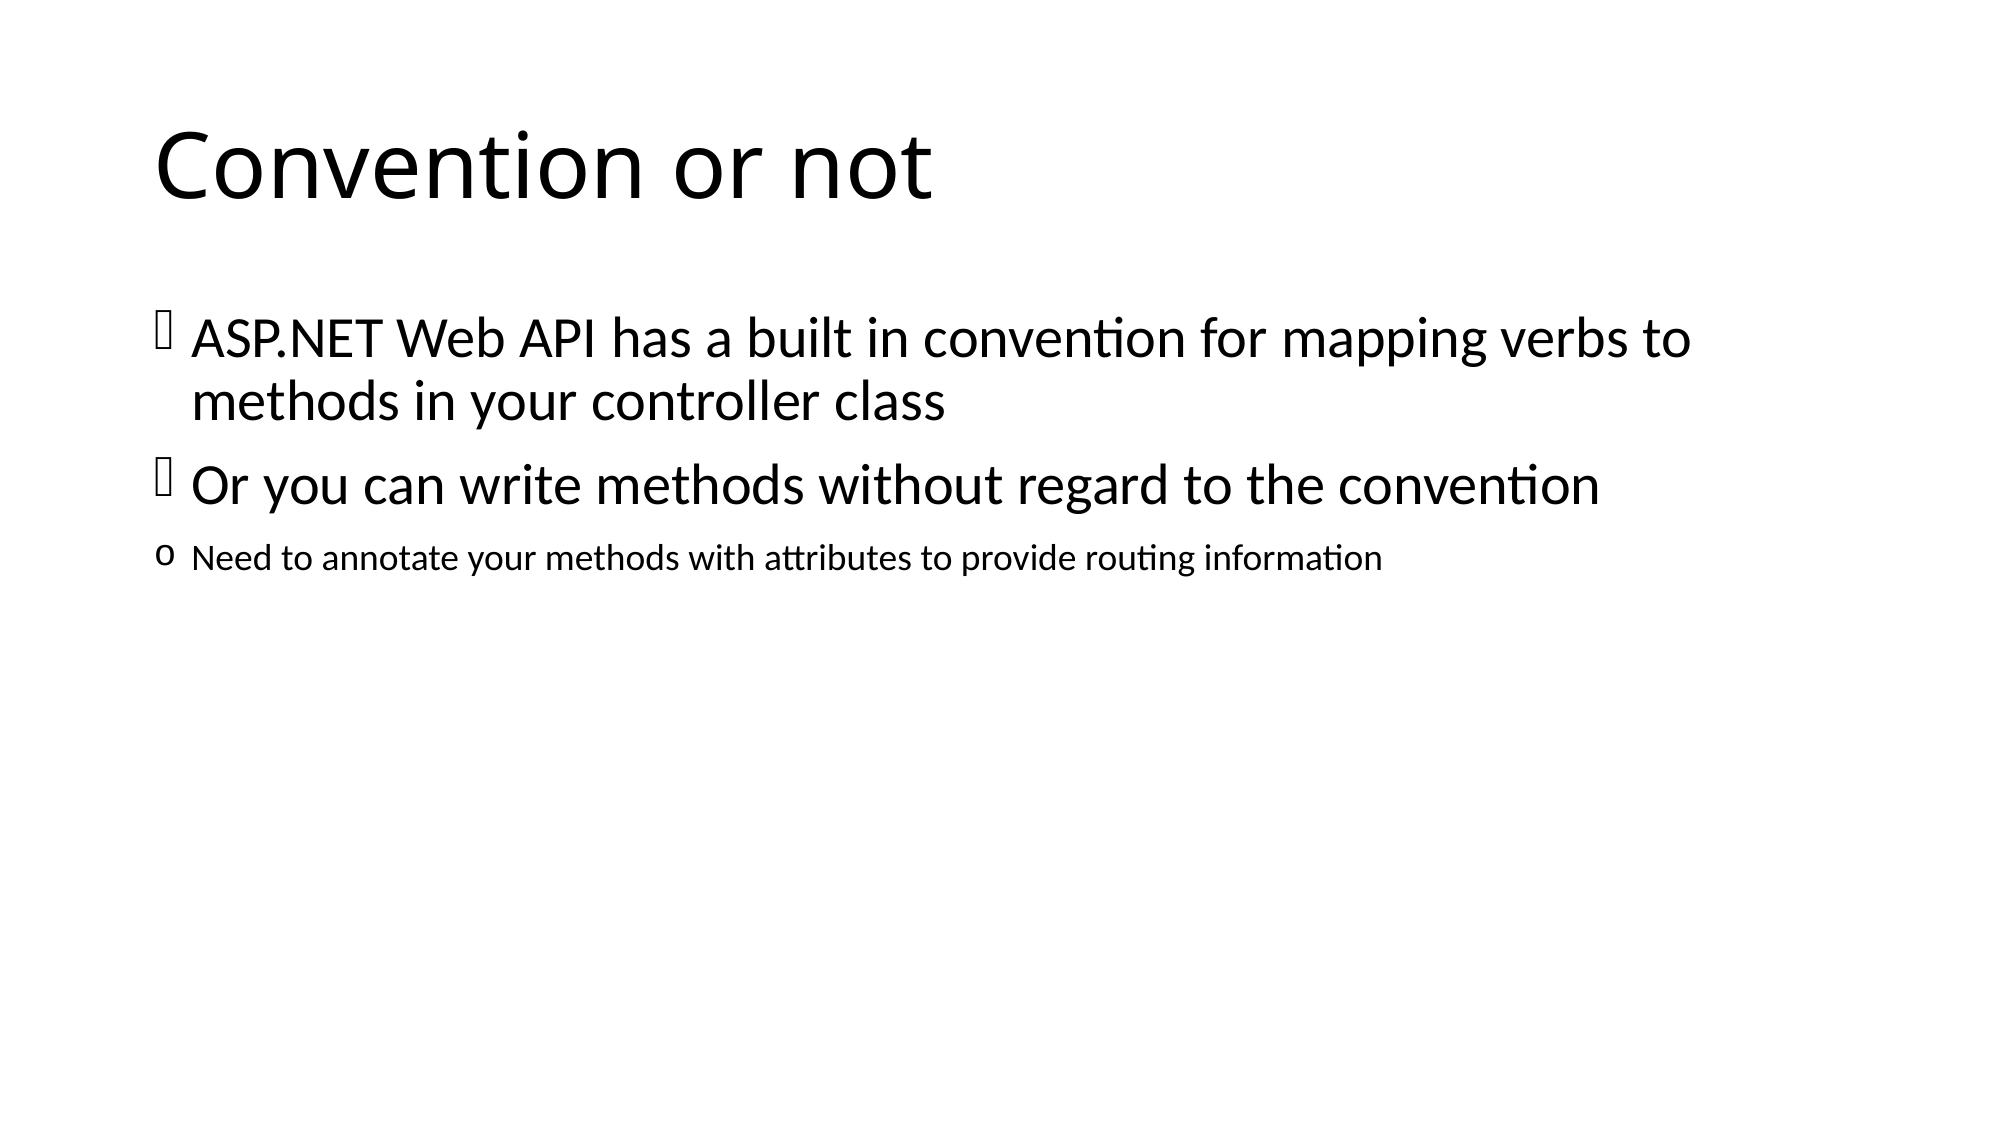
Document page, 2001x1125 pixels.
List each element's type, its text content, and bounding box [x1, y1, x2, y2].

title Convention or not [138, 60, 1864, 278]
list ASP.NET Web API has a built in convention for mapping verbs to methods in your controller class Or you can write methods without regard to the convention Need to annotate your methods with attributes to provide routing information [138, 299, 1864, 1014]
